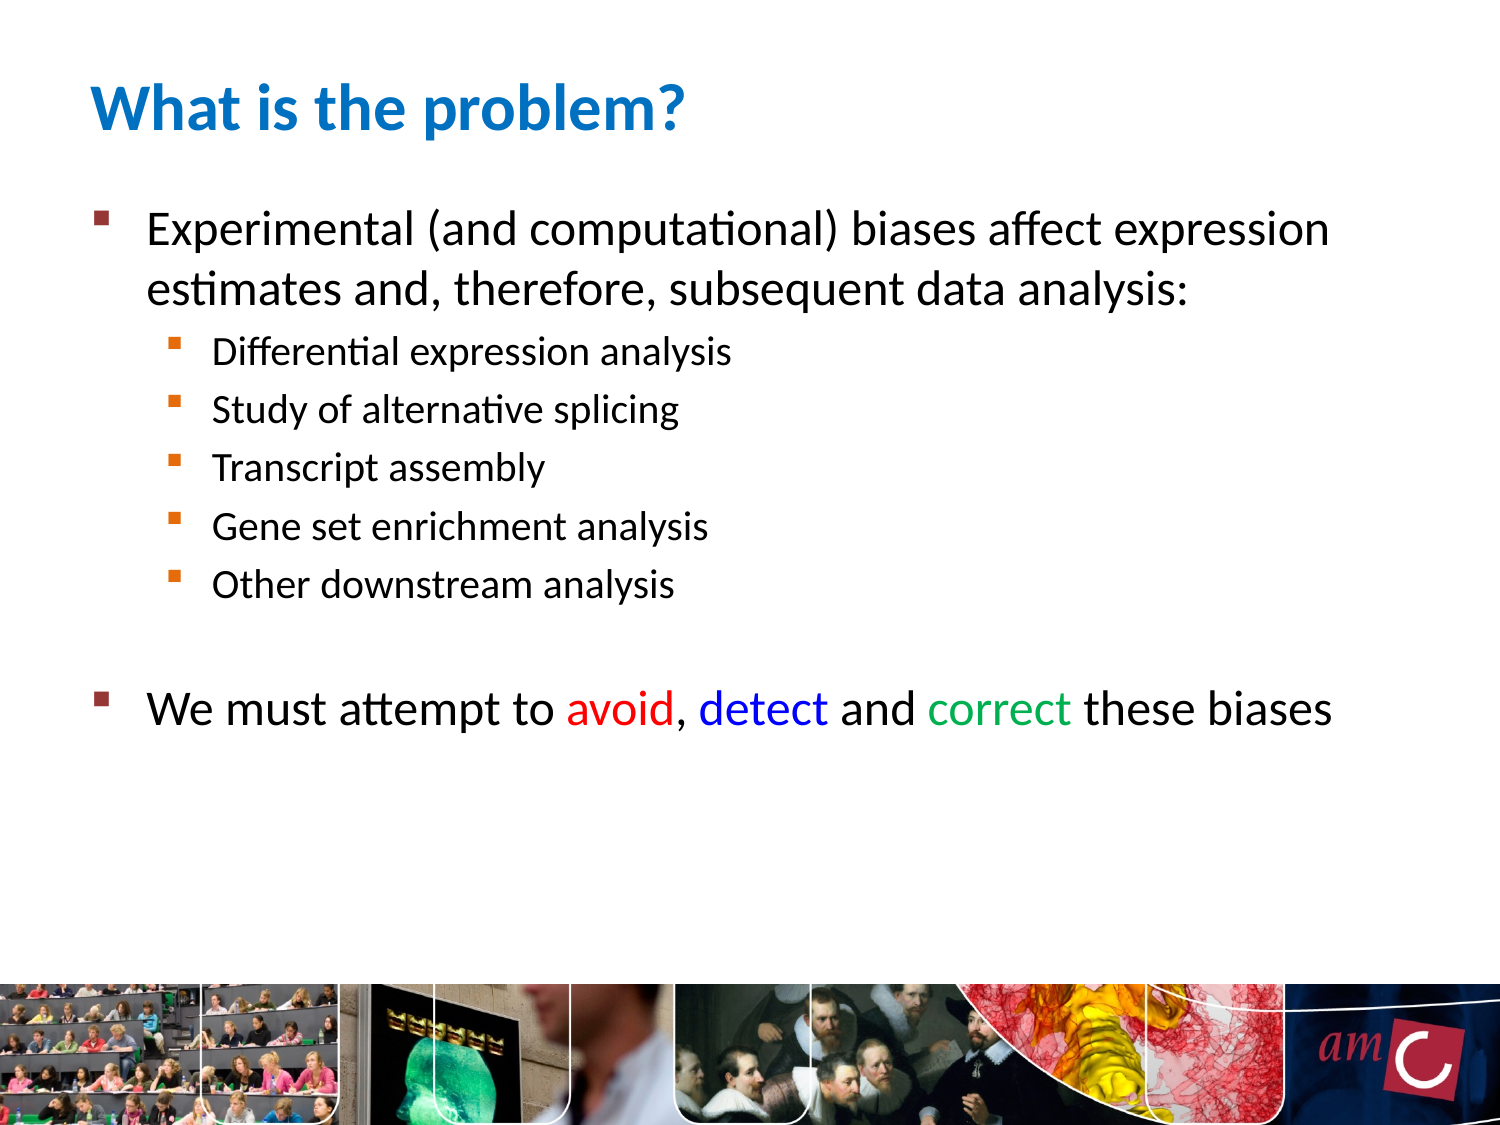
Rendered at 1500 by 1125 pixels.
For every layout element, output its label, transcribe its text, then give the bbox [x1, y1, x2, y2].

title What is the problem? [75, 45, 1425, 163]
picture [0, 984, 1500, 1125]
list Experimental (and computational) biases affect expression estimates and, therefore, subsequent data analysis: Differential expression analysis Study of alternative splicing Transcript assembly Gene set enrichment analysis Other downstream analysis We must attempt to avoid, detect and correct these biases [75, 187, 1425, 975]
